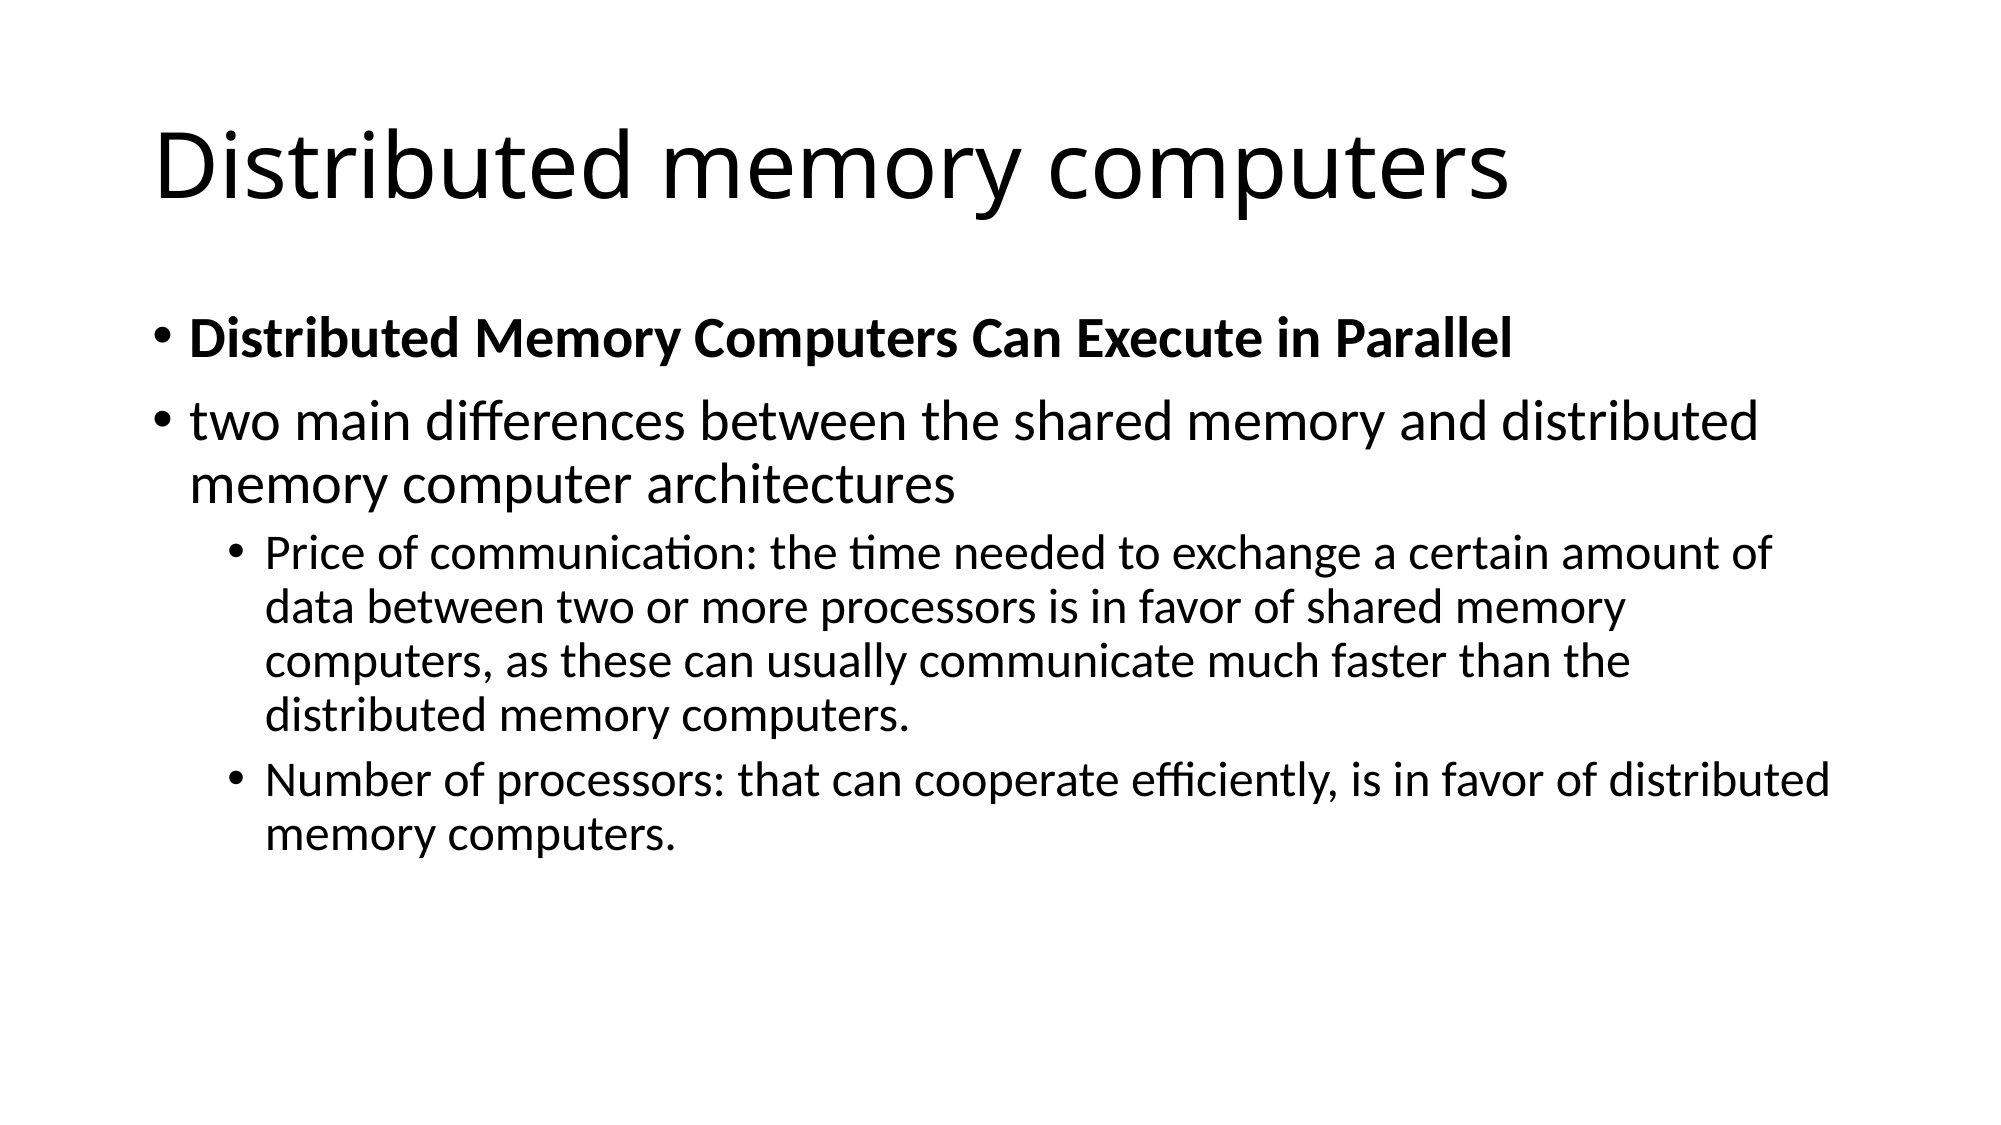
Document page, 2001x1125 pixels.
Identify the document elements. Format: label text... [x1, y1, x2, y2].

title Distributed memory computers [137, 59, 1863, 278]
list Distributed Memory Computers Can Execute in Parallel two main differences between the shared memory and distributed memory computer architectures Price of communication: the time needed to exchange a certain amount of data between two or more processors is in favor of shared memory computers, as these can usually communicate much faster than the distributed memory computers. Number of processors: that can cooperate efficiently, is in favor of distributed memory computers. [137, 299, 1863, 1014]
